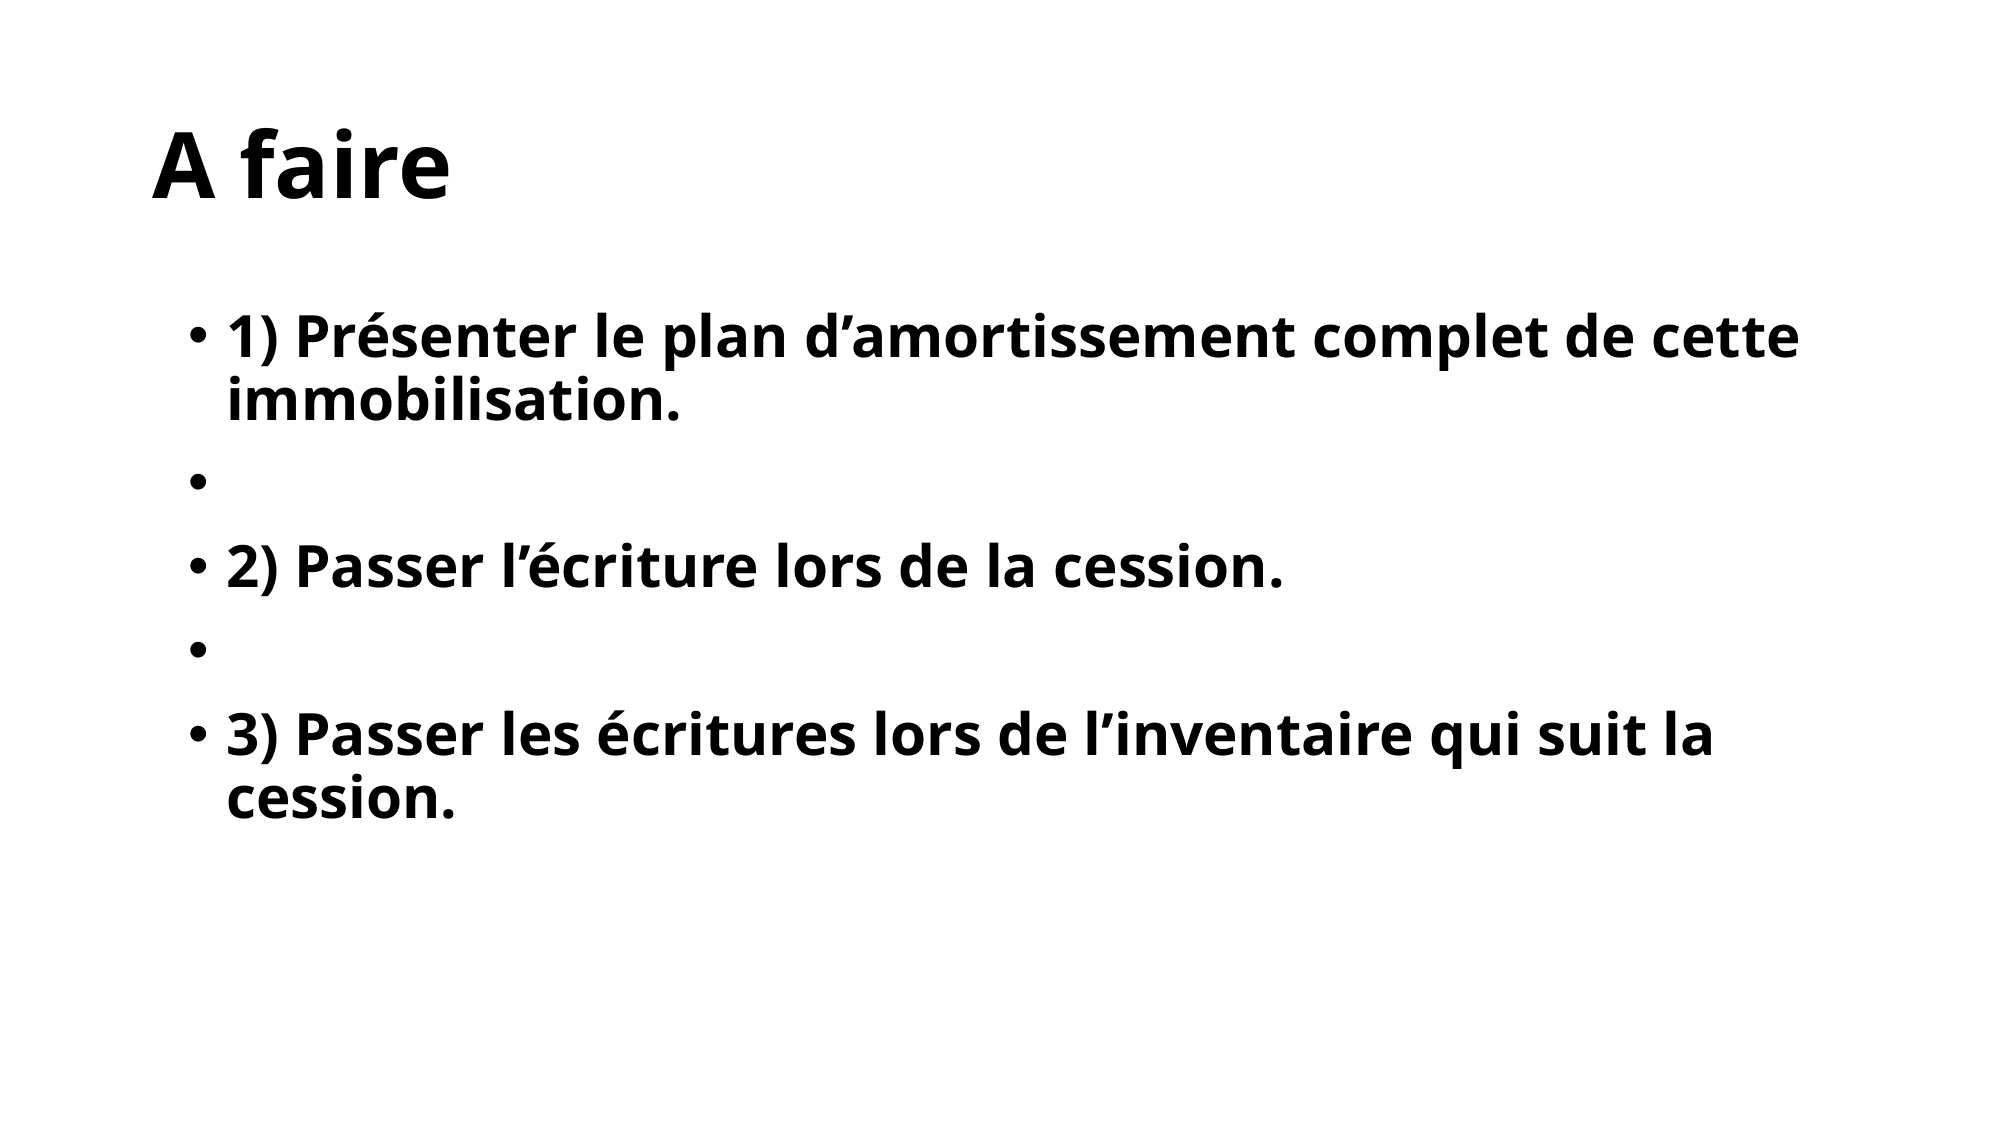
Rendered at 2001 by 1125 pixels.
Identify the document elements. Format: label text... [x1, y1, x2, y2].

title A faire [137, 59, 1863, 278]
list 1) Présenter le plan d’amortissement complet de cette immobilisation. 2) Passer l’écriture lors de la cession. 3) Passer les écritures lors de l’inventaire qui suit la cession. [137, 299, 1863, 1014]
